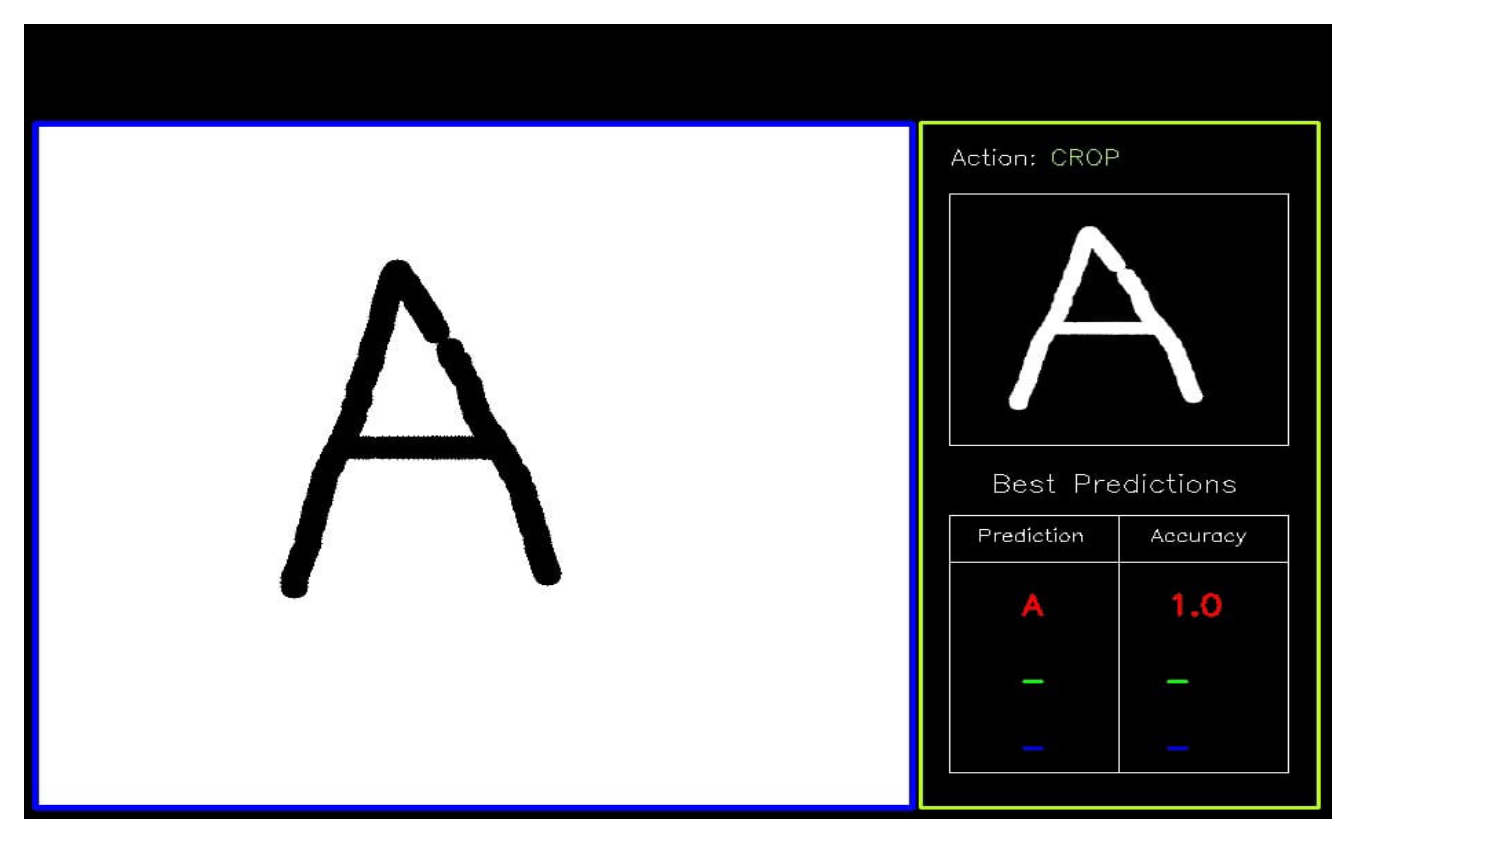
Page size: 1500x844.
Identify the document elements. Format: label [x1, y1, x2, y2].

picture [24, 24, 1332, 819]
